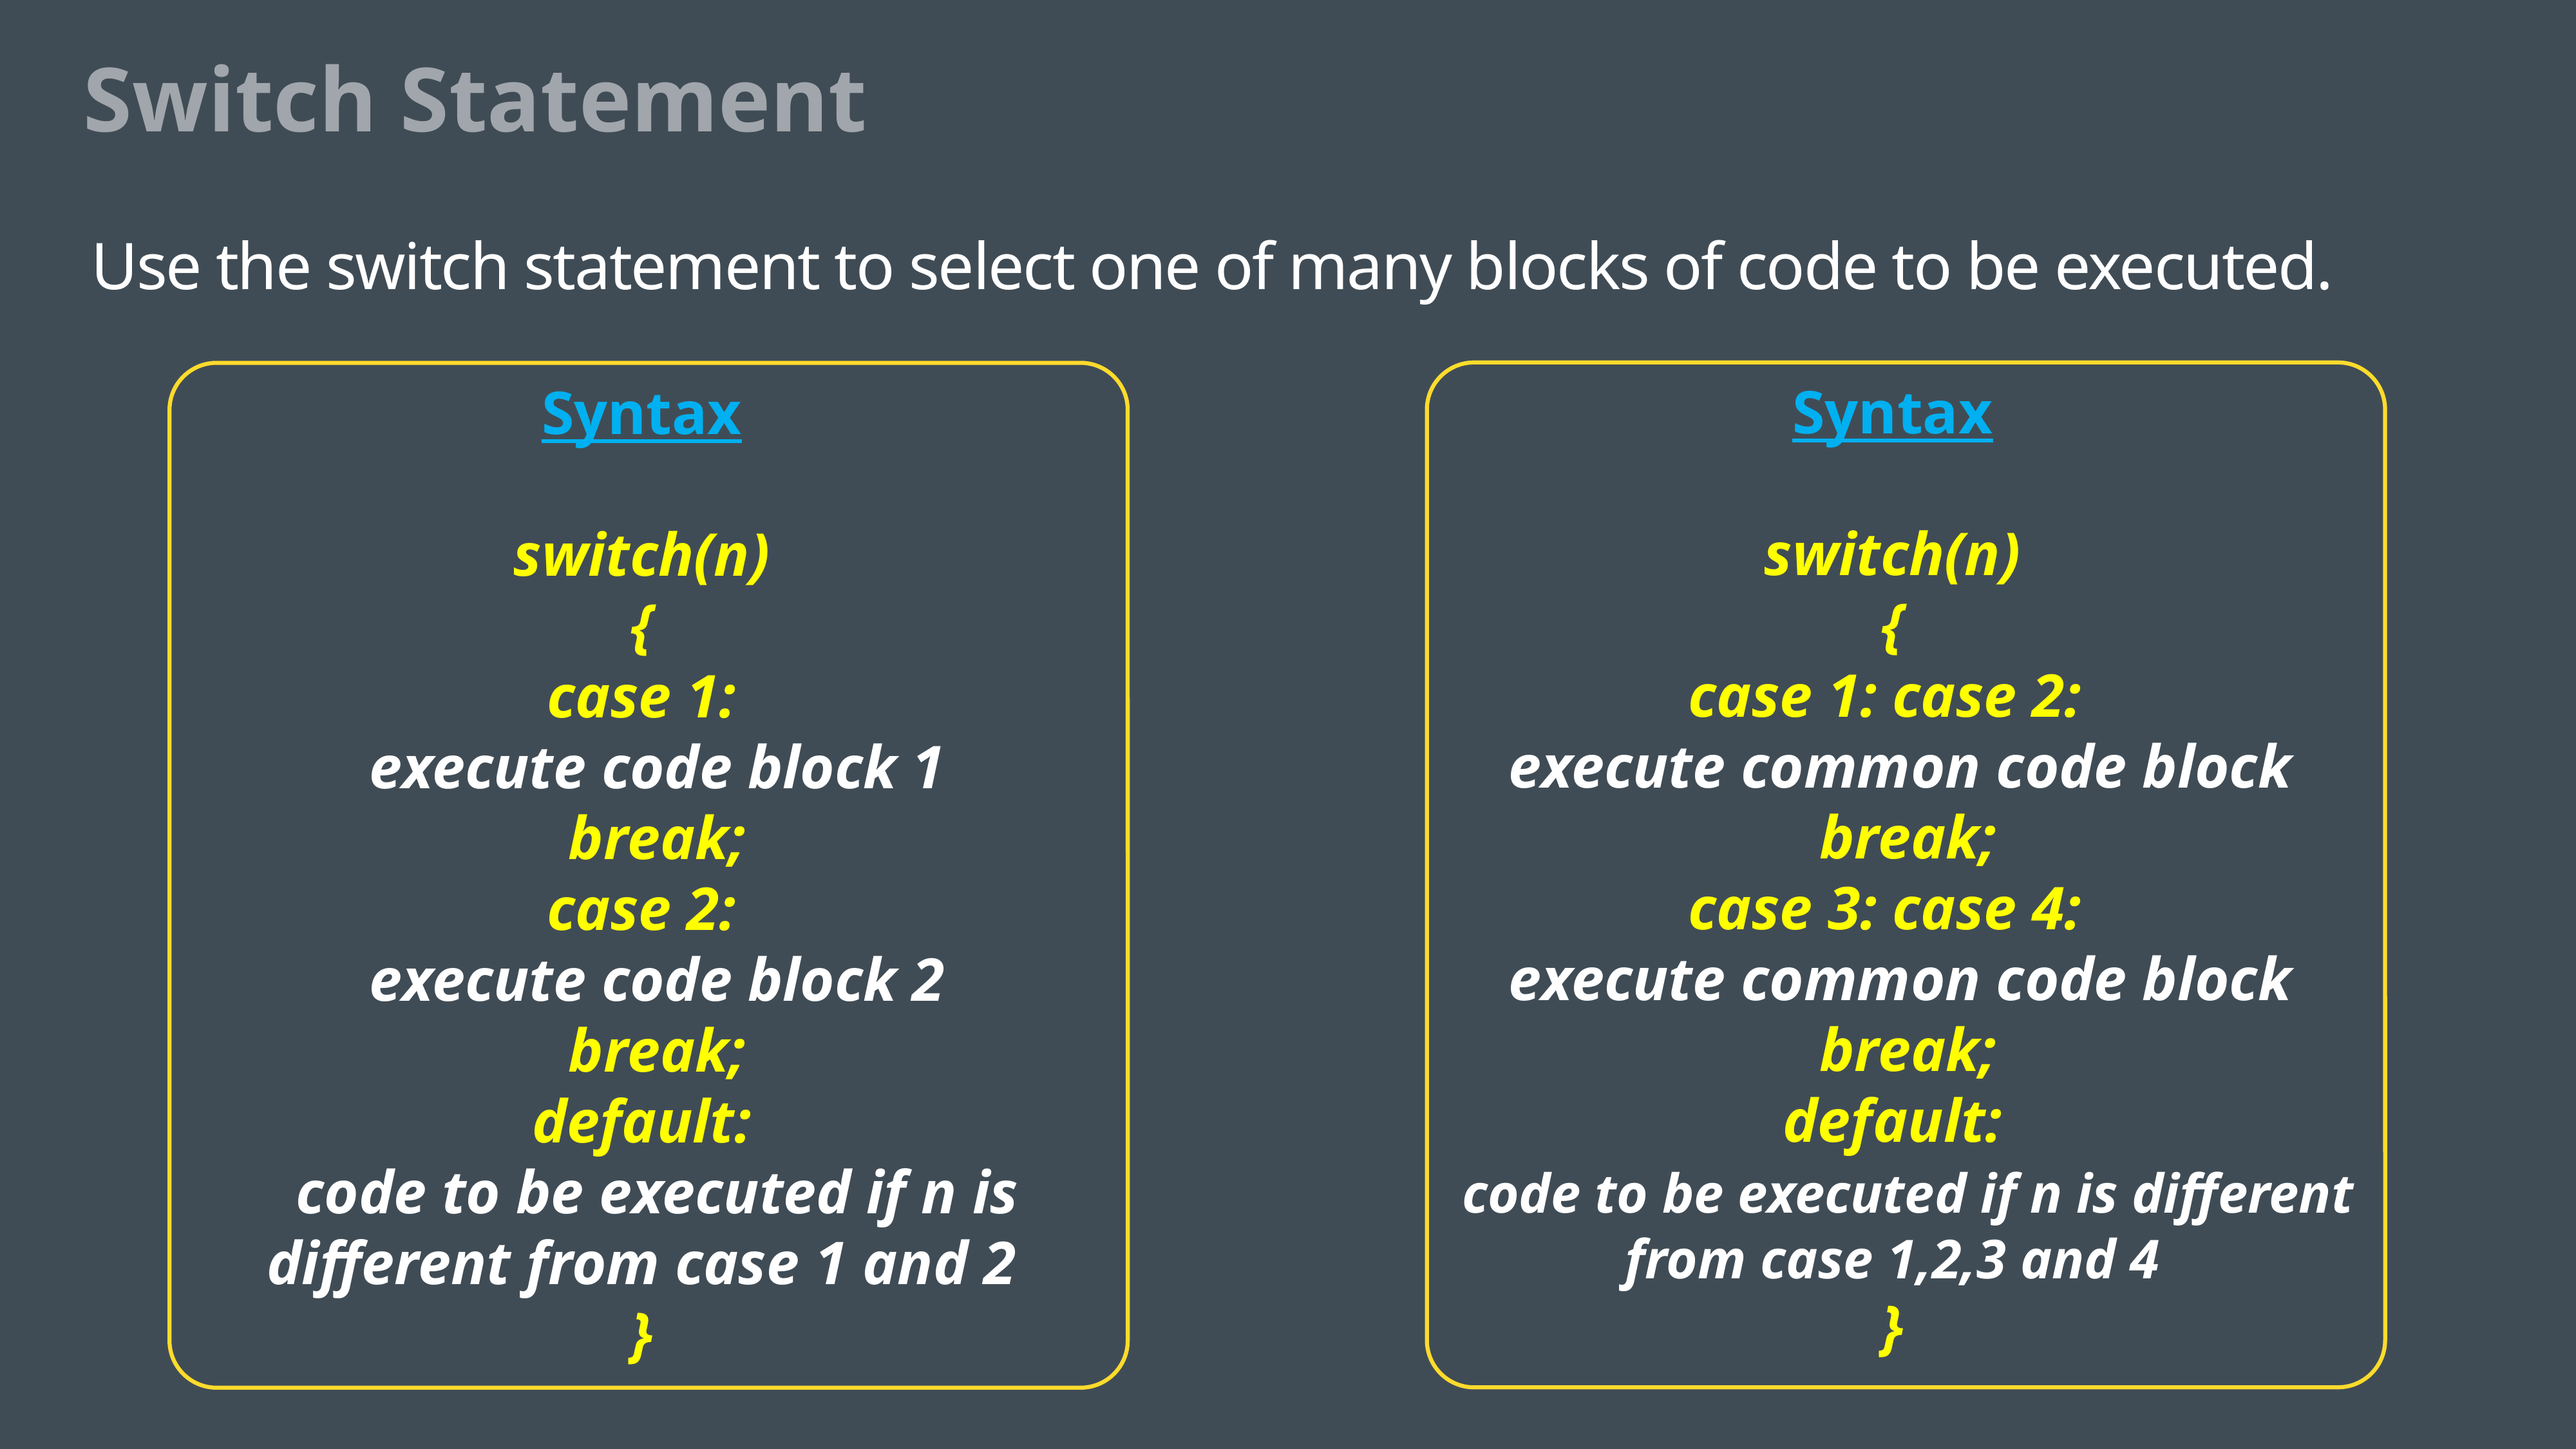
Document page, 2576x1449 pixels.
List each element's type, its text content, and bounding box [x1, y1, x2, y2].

text_box Syntax switch(n) { case 1: case 2: execute common code block break; case 3: case 4: execute common code block break; default: code to be executed if n is different from case 1,2,3 and 4 } [1401, 367, 2384, 1368]
text_box Syntax switch(n) { case 1: execute code block 1 break; case 2: execute code block 2 break; default: code to be executed if n is different from case 1 and 2 } [150, 368, 1133, 1375]
text_box Use the switch statement to select one of many blocks of code to be executed. [83, 217, 2576, 310]
text_box [195, 363, 1102, 368]
text_box Switch Statement [83, 64, 2206, 149]
text_box [1435, 1368, 2376, 1388]
text_box [1454, 362, 2359, 367]
text_box [184, 1375, 1113, 1388]
